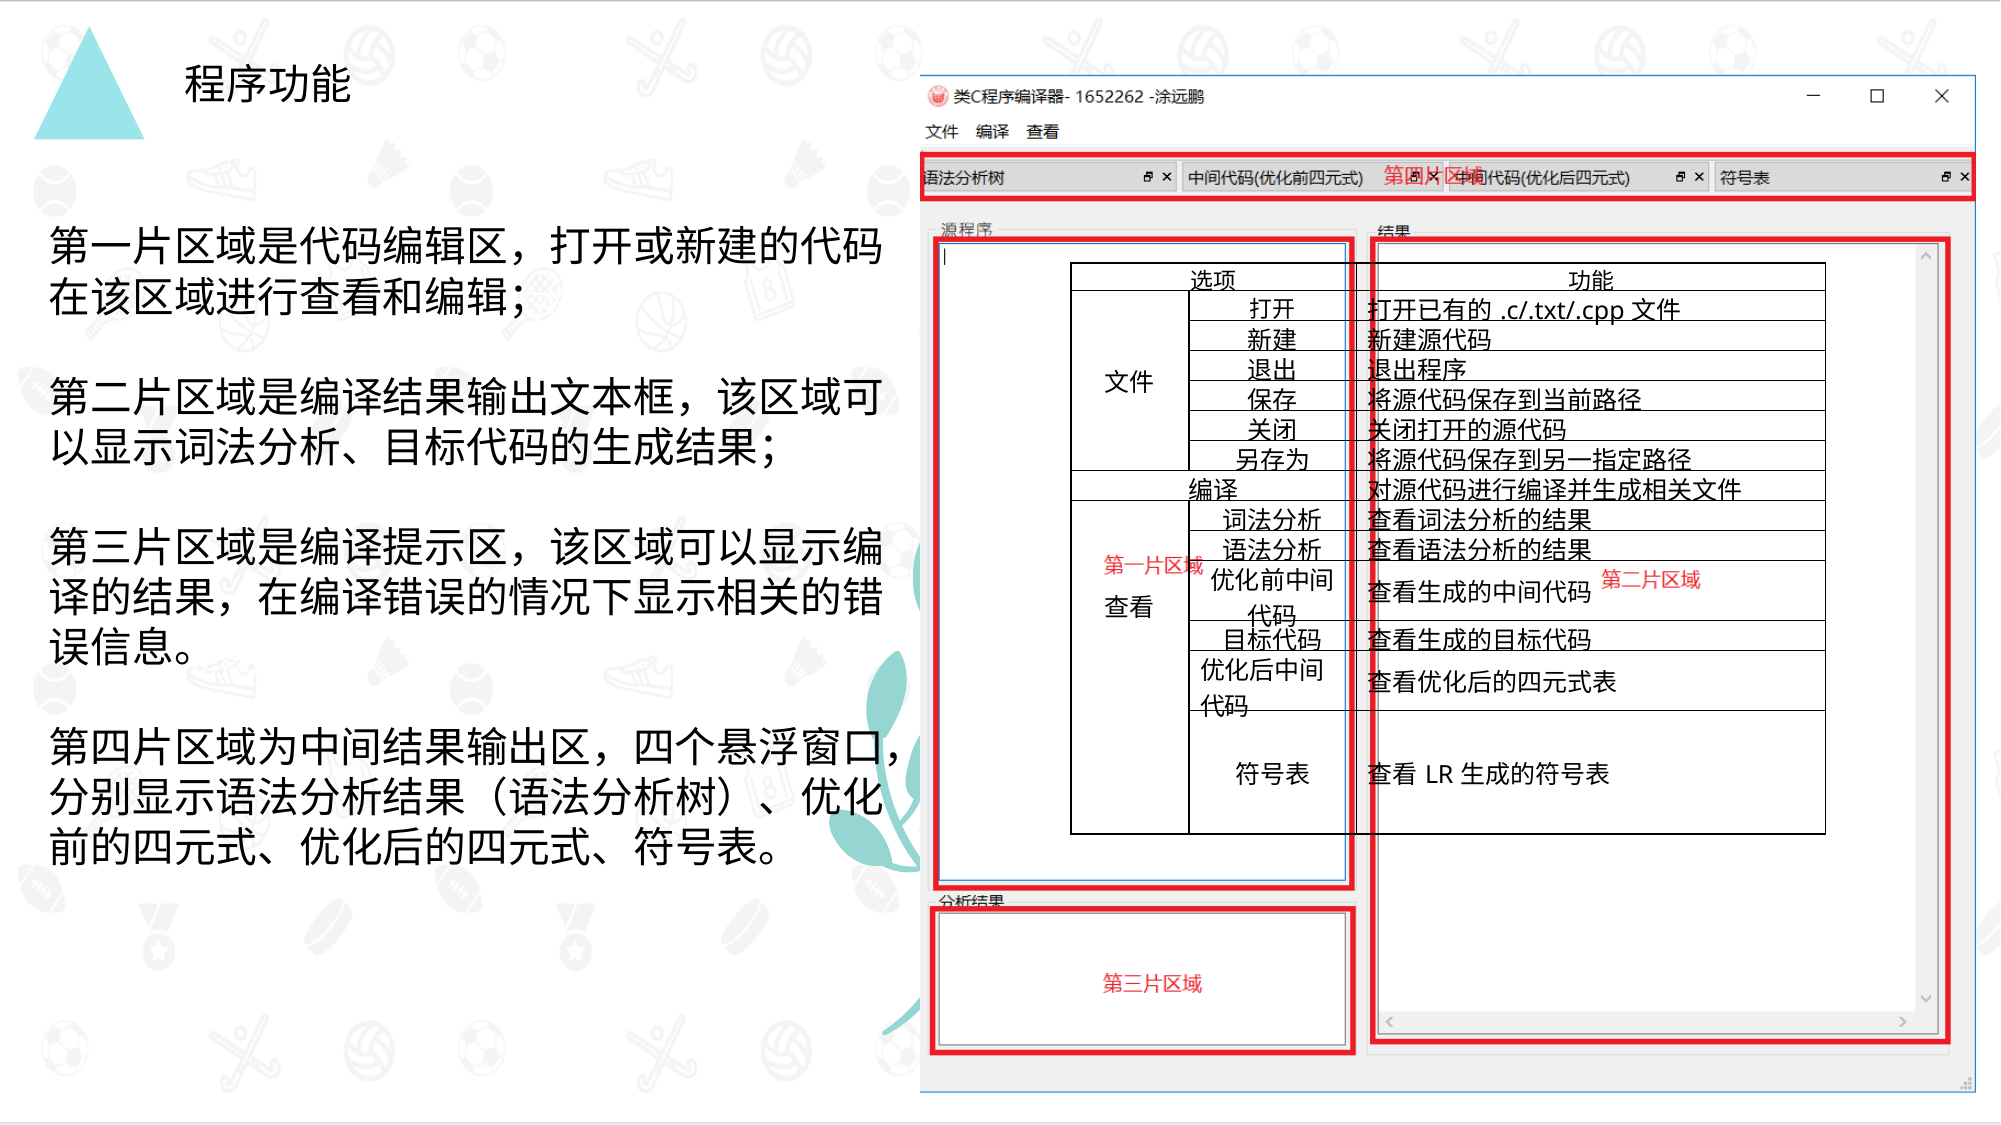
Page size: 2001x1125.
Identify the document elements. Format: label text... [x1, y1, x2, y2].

text_box [913, 542, 920, 612]
picture [0, 0, 2001, 1125]
text_box [913, 846, 920, 873]
text_box 点击添加文本 [913, 274, 920, 326]
text_box [32, 23, 147, 141]
text_box 第一片区域是代码编辑区，打开或新建的代码在该区域进行查看和编辑； 第二片区域是编译结果输出文本框，该区域可以显示词法分析、目标代码的生成结果； 第三片区域是编译提示区，该区域可以显示编译的结果，在编译错误的情况下显示相关的错误信息。 第四片区域为中间结果输出区，四个悬浮窗口，分别显示语法分析结果（语法分析树）、优化前的四元式、优化后的四元式、符号表。 [33, 212, 913, 878]
text_box [882, 996, 920, 1036]
text_box [913, 735, 920, 814]
text_box 程序功能 [170, 50, 682, 115]
